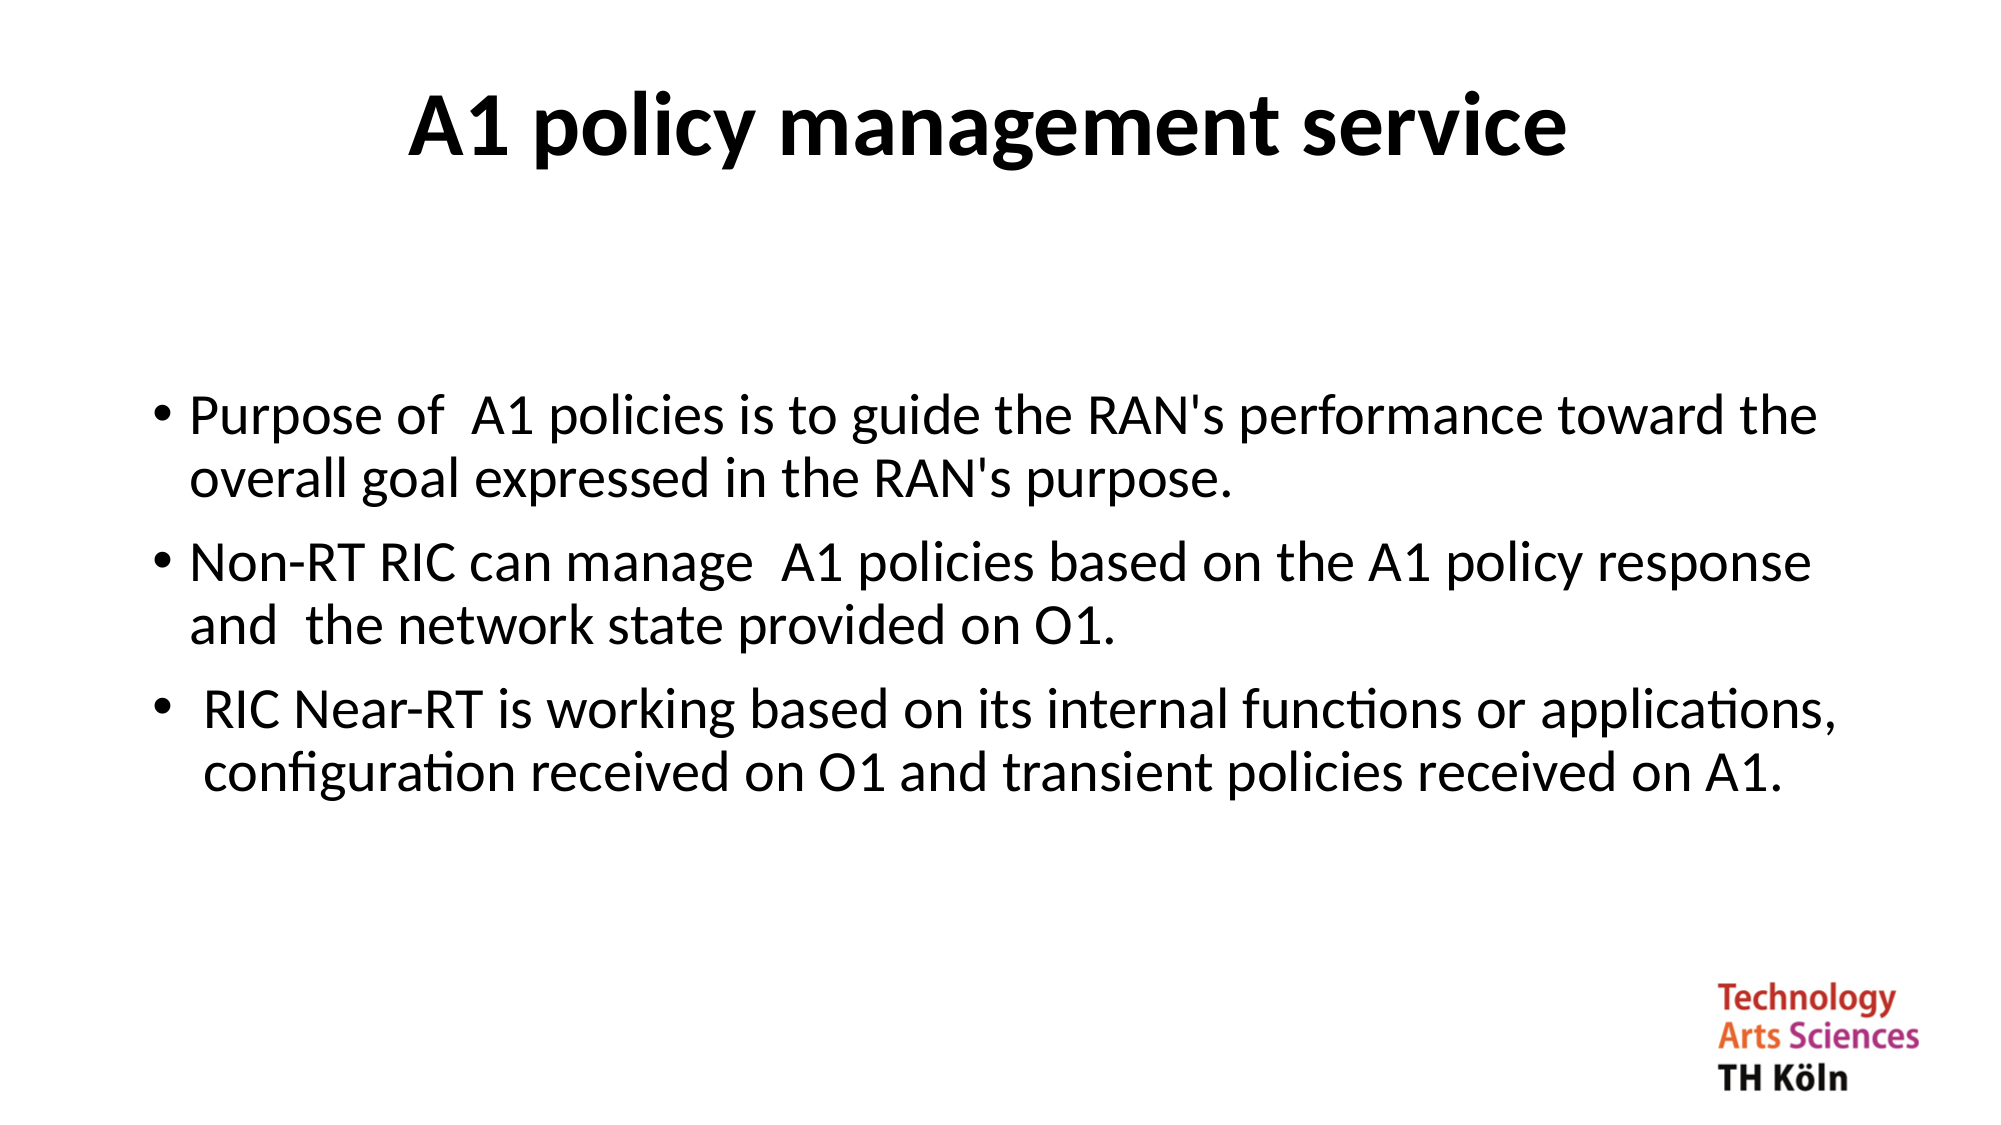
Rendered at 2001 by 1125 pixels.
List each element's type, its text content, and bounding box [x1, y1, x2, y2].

picture [1637, 961, 2001, 1124]
title A1 policy management service [137, 16, 1863, 234]
list Purpose of A1 policies is to guide the RAN's performance toward the overall goal expressed in the RAN's purpose. Non-RT RIC can manage A1 policies based on the A1 policy response and the network state provided on O1. RIC Near-RT is working based on its internal functions or applications, configuration received on O1 and transient policies received on A1. [137, 376, 1863, 933]
